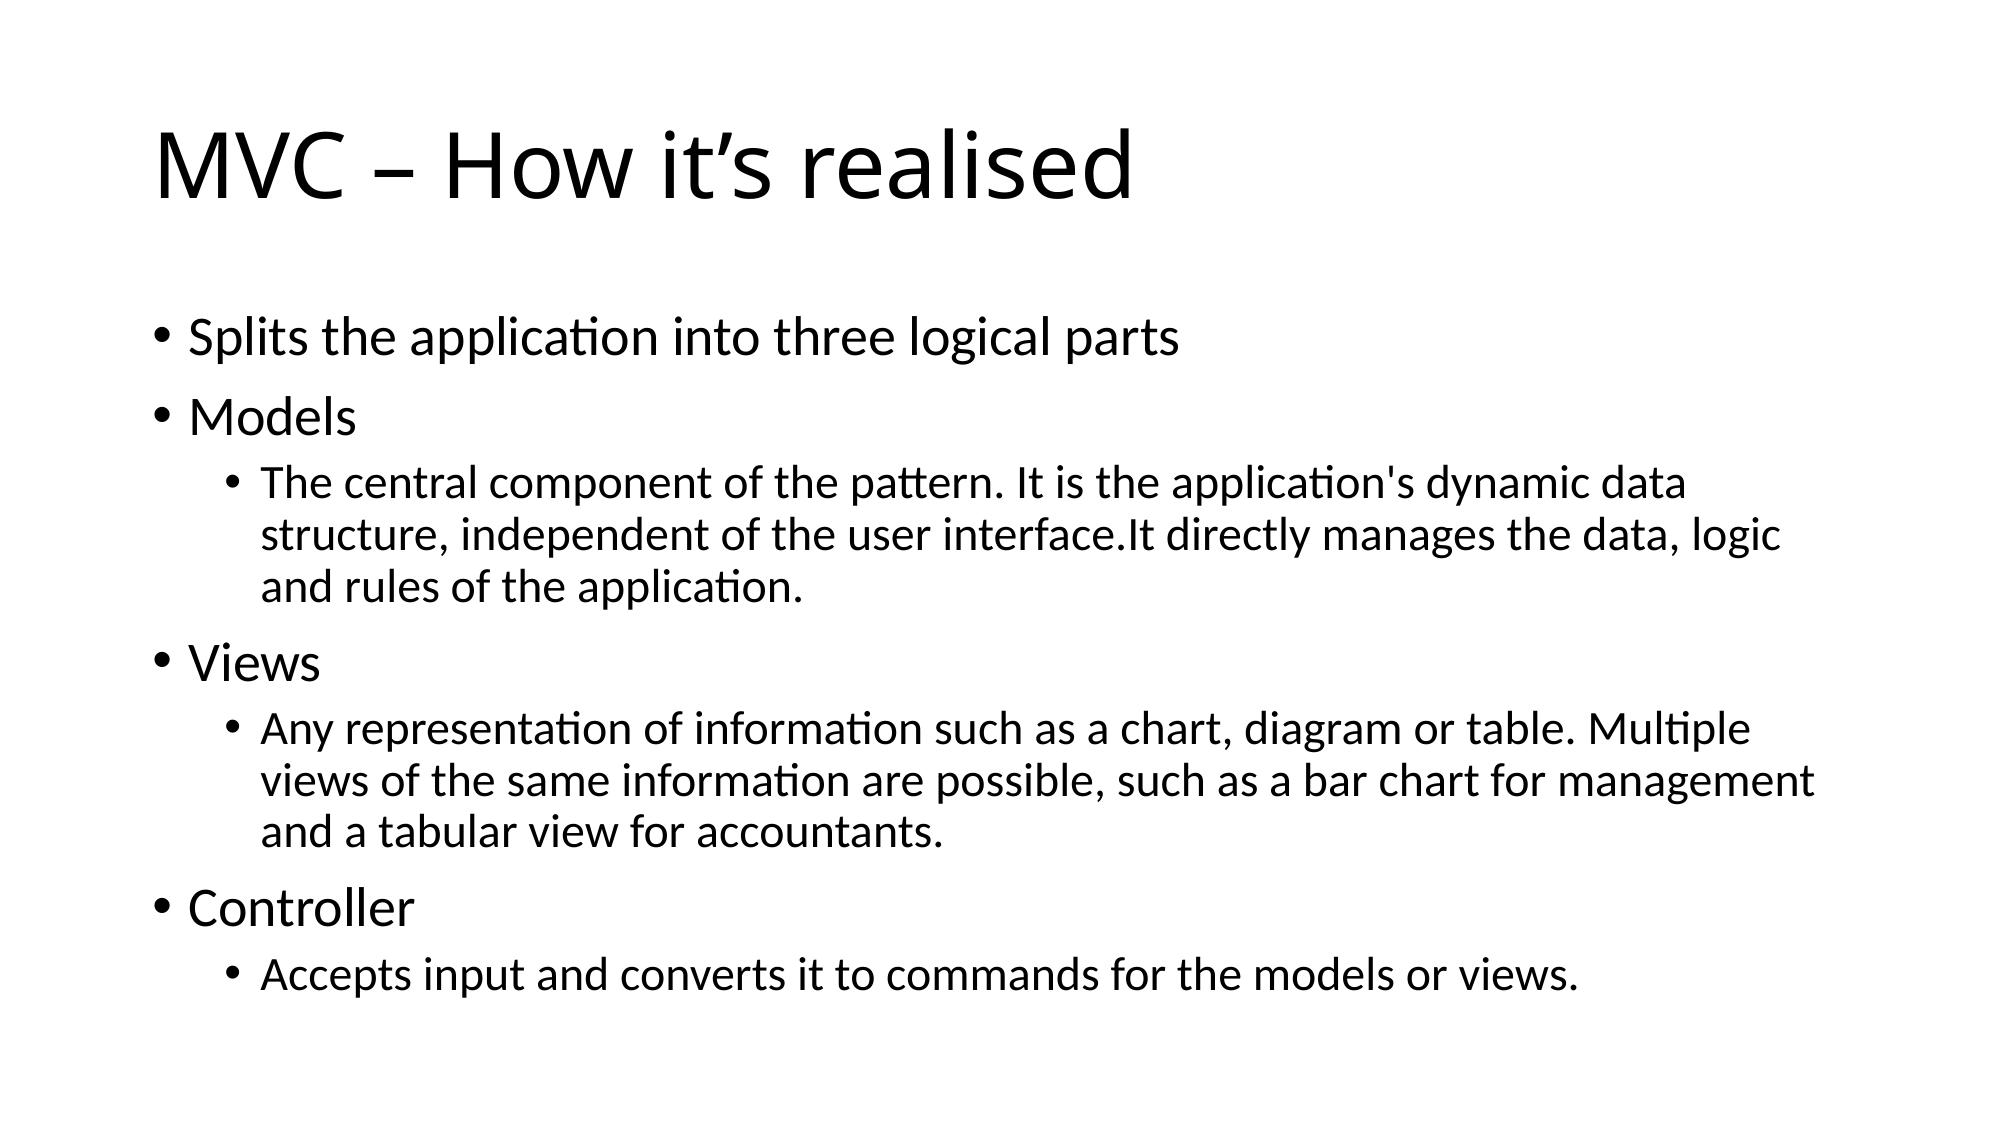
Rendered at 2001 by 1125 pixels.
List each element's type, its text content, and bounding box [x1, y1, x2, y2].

list Splits the application into three logical parts Models The central component of the pattern. It is the application's dynamic data structure, independent of the user interface.It directly manages the data, logic and rules of the application. Views Any representation of information such as a chart, diagram or table. Multiple views of the same information are possible, such as a bar chart for management and a tabular view for accountants. Controller Accepts input and converts it to commands for the models or views. [137, 299, 1863, 1014]
title MVC – How it’s realised [137, 59, 1863, 278]
